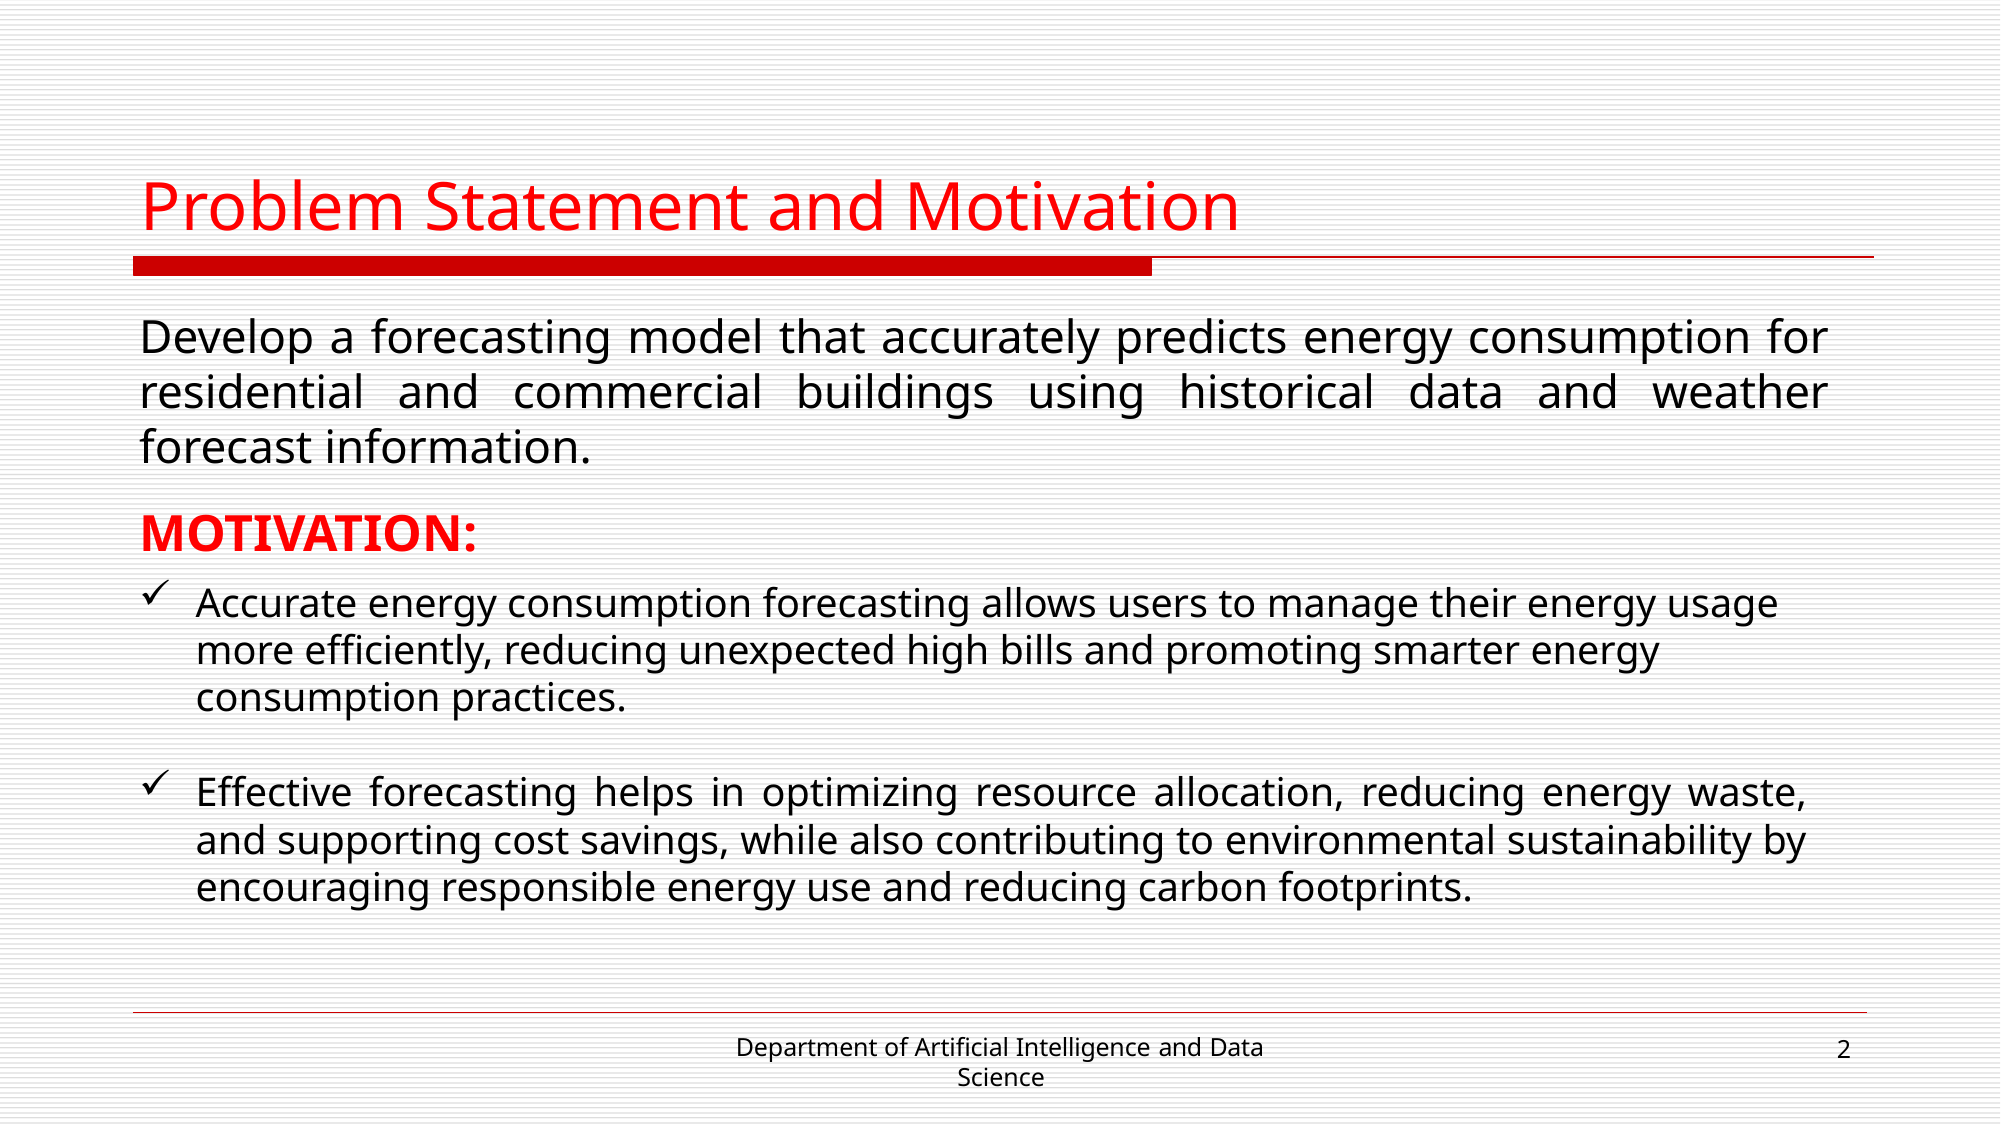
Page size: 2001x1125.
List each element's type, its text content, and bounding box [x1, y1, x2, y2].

text_box 2 [1830, 1031, 1860, 1068]
picture [0, 0, 2001, 1125]
text_box MOTIVATION: [124, 494, 553, 569]
footer Department of Artificial Intelligence and Data Science [712, 1031, 1288, 1125]
text_box Develop a forecasting model that accurately predicts energy consumption for residential and commercial buildings using historical data and weather forecast information. [124, 299, 1845, 480]
title Problem Statement and Motivation [138, 52, 1451, 244]
text_box Accurate energy consumption forecasting allows users to manage their energy usage more efficiently, reducing unexpected high bills and promoting smarter energy consumption practices. Effective forecasting helps in optimizing resource allocation, reducing energy waste, and supporting cost savings, while also contributing to environmental sustainability by encouraging responsible energy use and reducing carbon footprints. [124, 570, 1824, 965]
